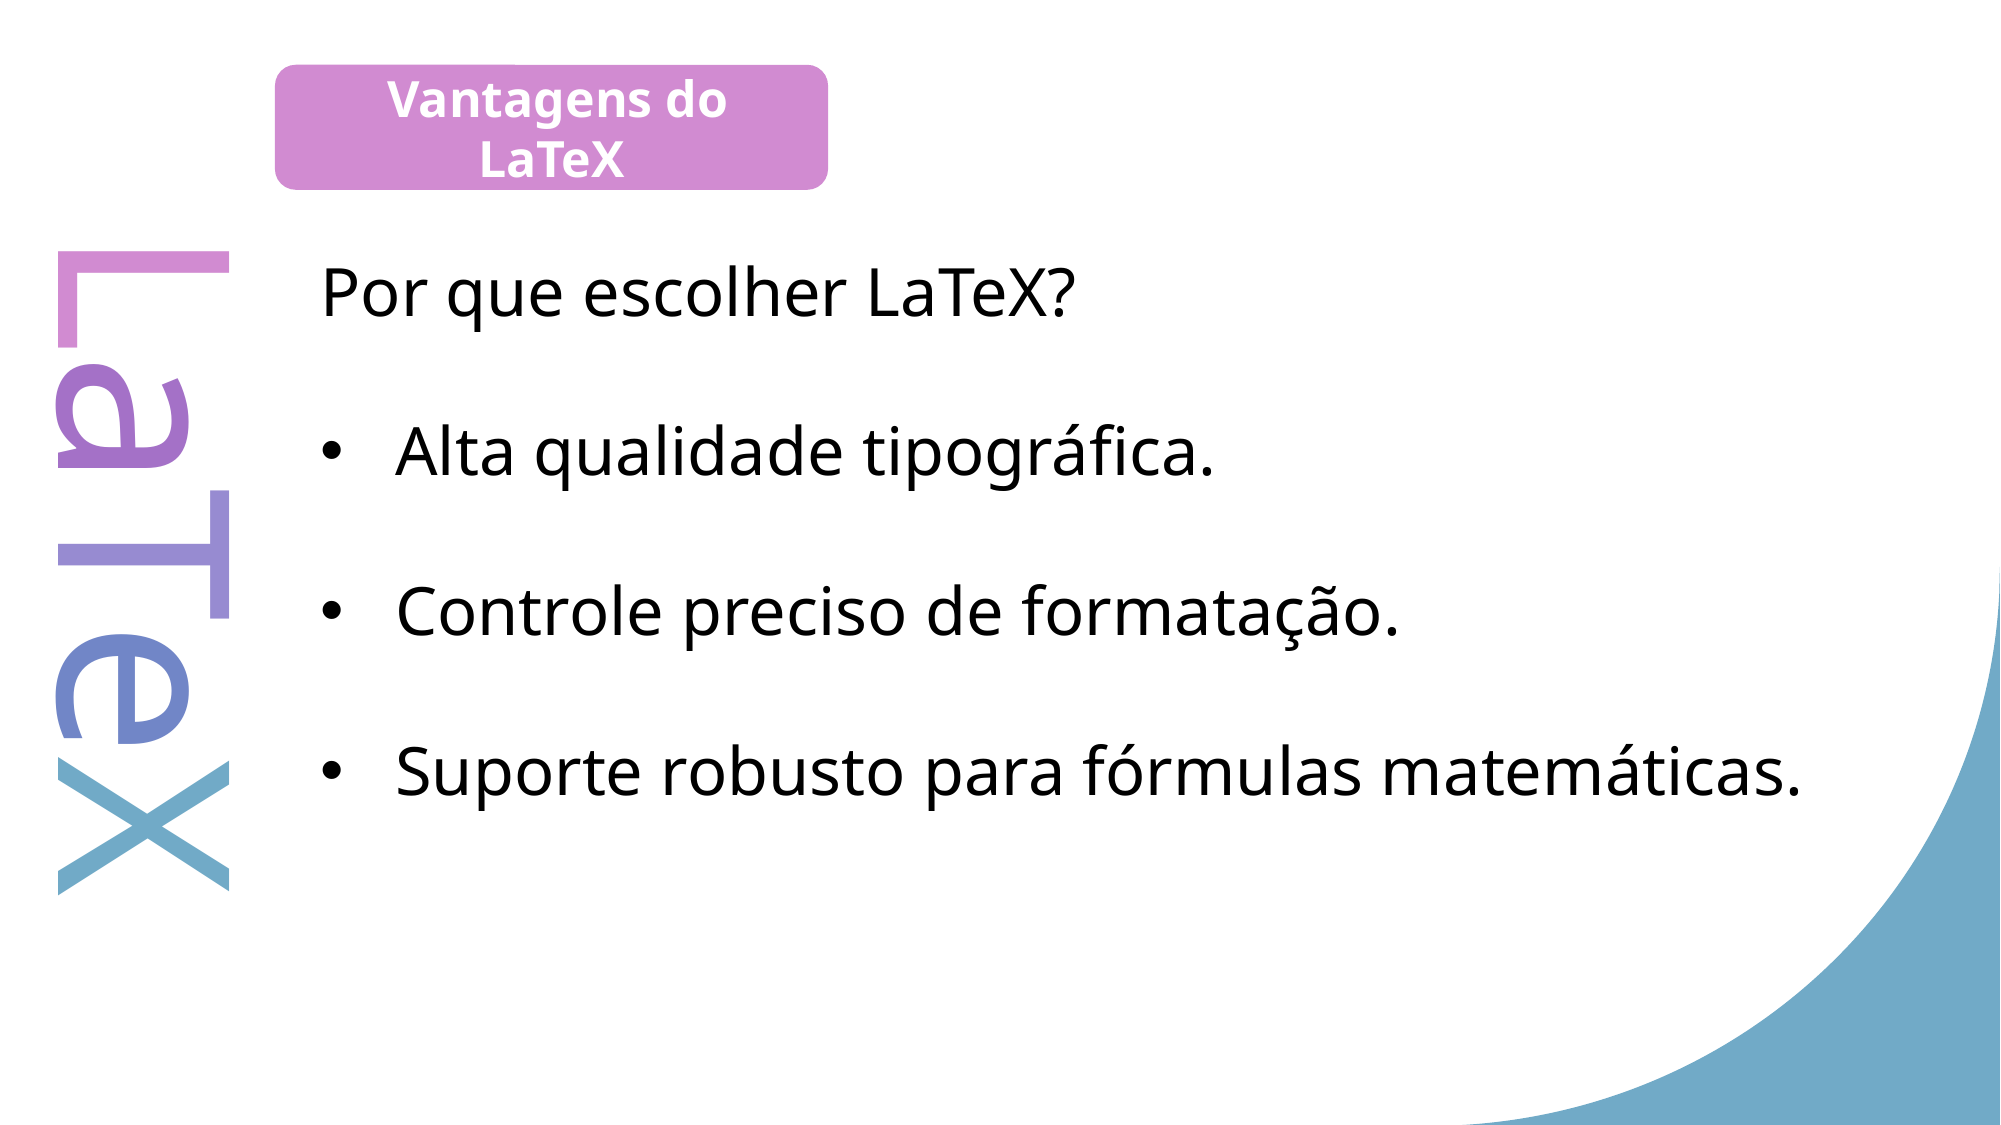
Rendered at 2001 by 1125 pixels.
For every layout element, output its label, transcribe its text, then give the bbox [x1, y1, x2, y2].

text_box LaTeX [3, 0, 306, 1125]
text_box Por que escolher LaTeX? Alta qualidade tipográfica. Controle preciso de formatação. Suporte robusto para fórmulas matemáticas. [305, 241, 1905, 817]
text_box Vantagens do LaTeX [306, 63, 830, 191]
